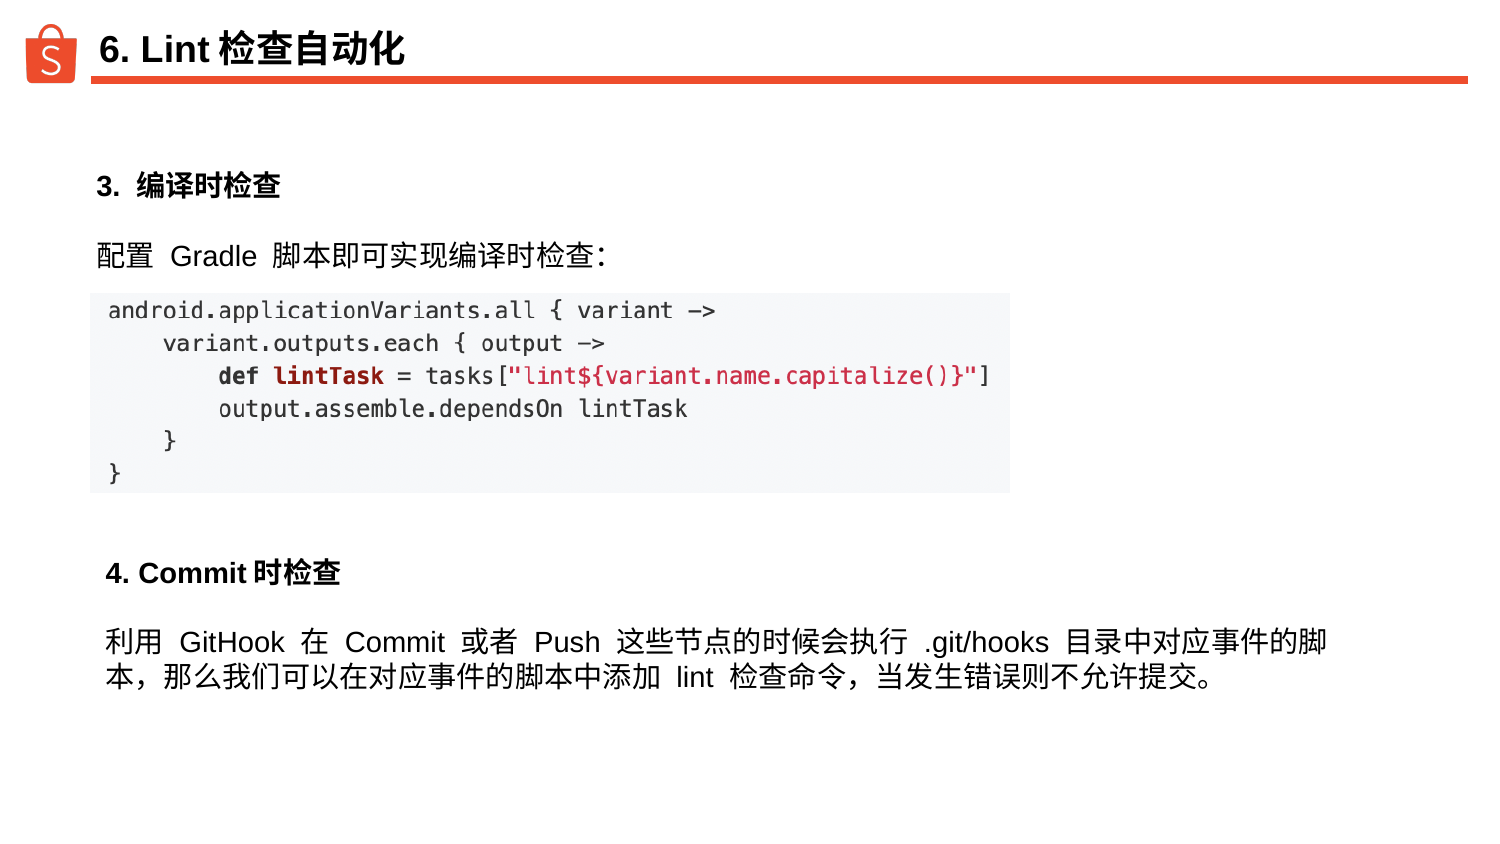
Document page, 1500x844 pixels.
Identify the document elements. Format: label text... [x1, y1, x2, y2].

title 6. Lint检查自动化 [90, 7, 1413, 80]
picture [90, 293, 1010, 493]
picture [25, 24, 81, 86]
text_box 4. Commit时检查 利用 GitHook 在 Commit 或者 Push 这些节点的时候会执行 .git/hooks 目录中对应事件的脚本，那么我们可以在对应事件的脚本中添加 lint 检查命令，当发生错误则不允许提交。 [90, 538, 1370, 779]
list 3. 编译时检查 配置 Gradle 脚本即可实现编译时检查： [90, 161, 1413, 285]
